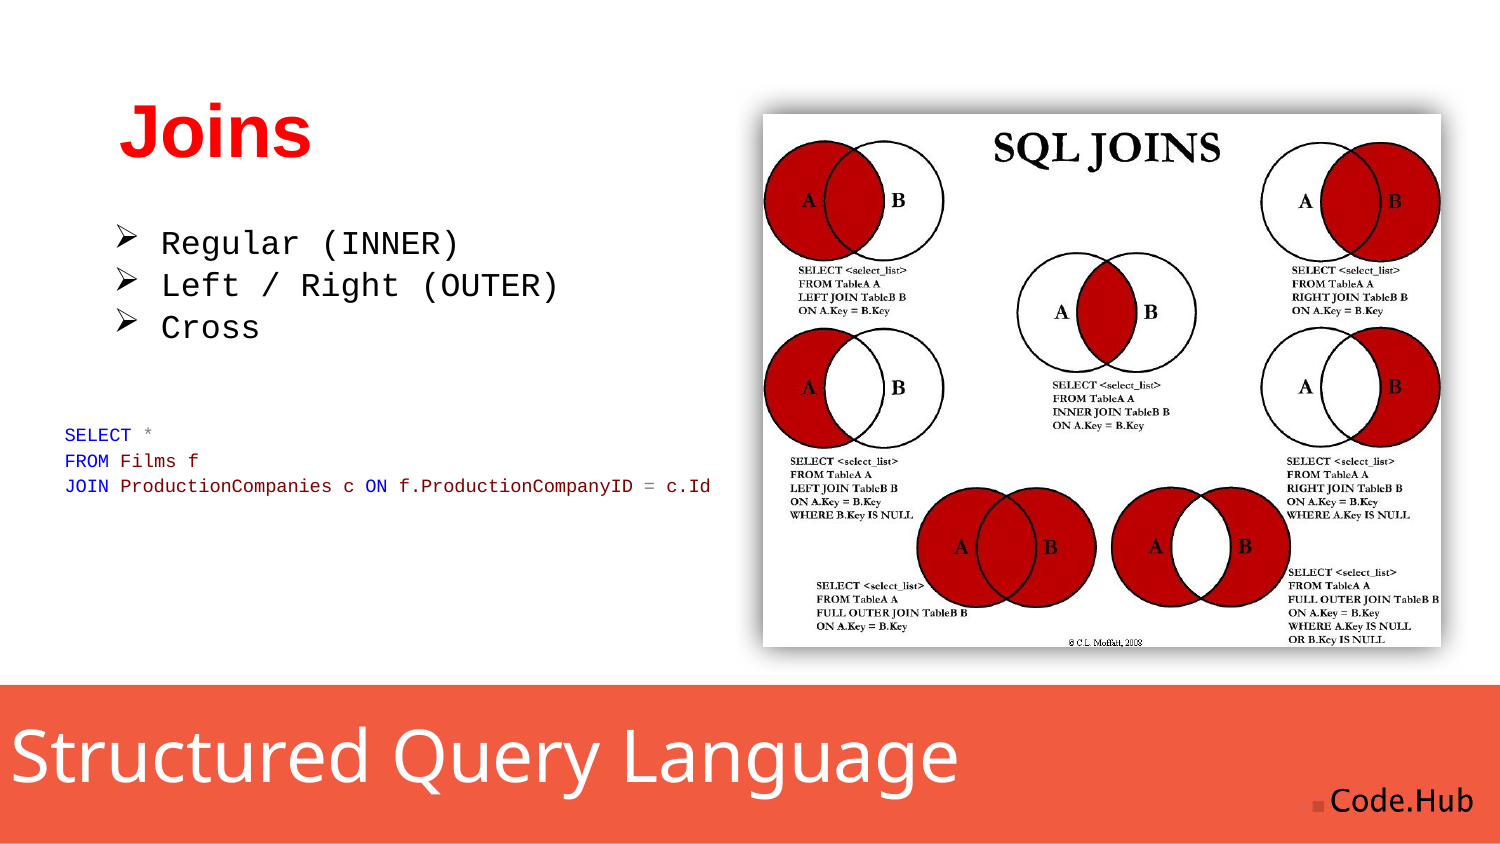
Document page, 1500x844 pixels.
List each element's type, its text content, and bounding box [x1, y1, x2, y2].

text_box [1296, 778, 1478, 821]
text_box SELECT * FROM Films f JOIN ProductionCompanies c ON f.ProductionCompanyID = c.Id [62, 417, 750, 497]
text_box Structured Query Language [8, 709, 978, 798]
text_box Regular (INNER) Left / Right (OUTER) Cross [111, 219, 600, 346]
picture [763, 113, 1441, 647]
text_box [0, 684, 1500, 844]
text_box Joins [117, 80, 1103, 173]
